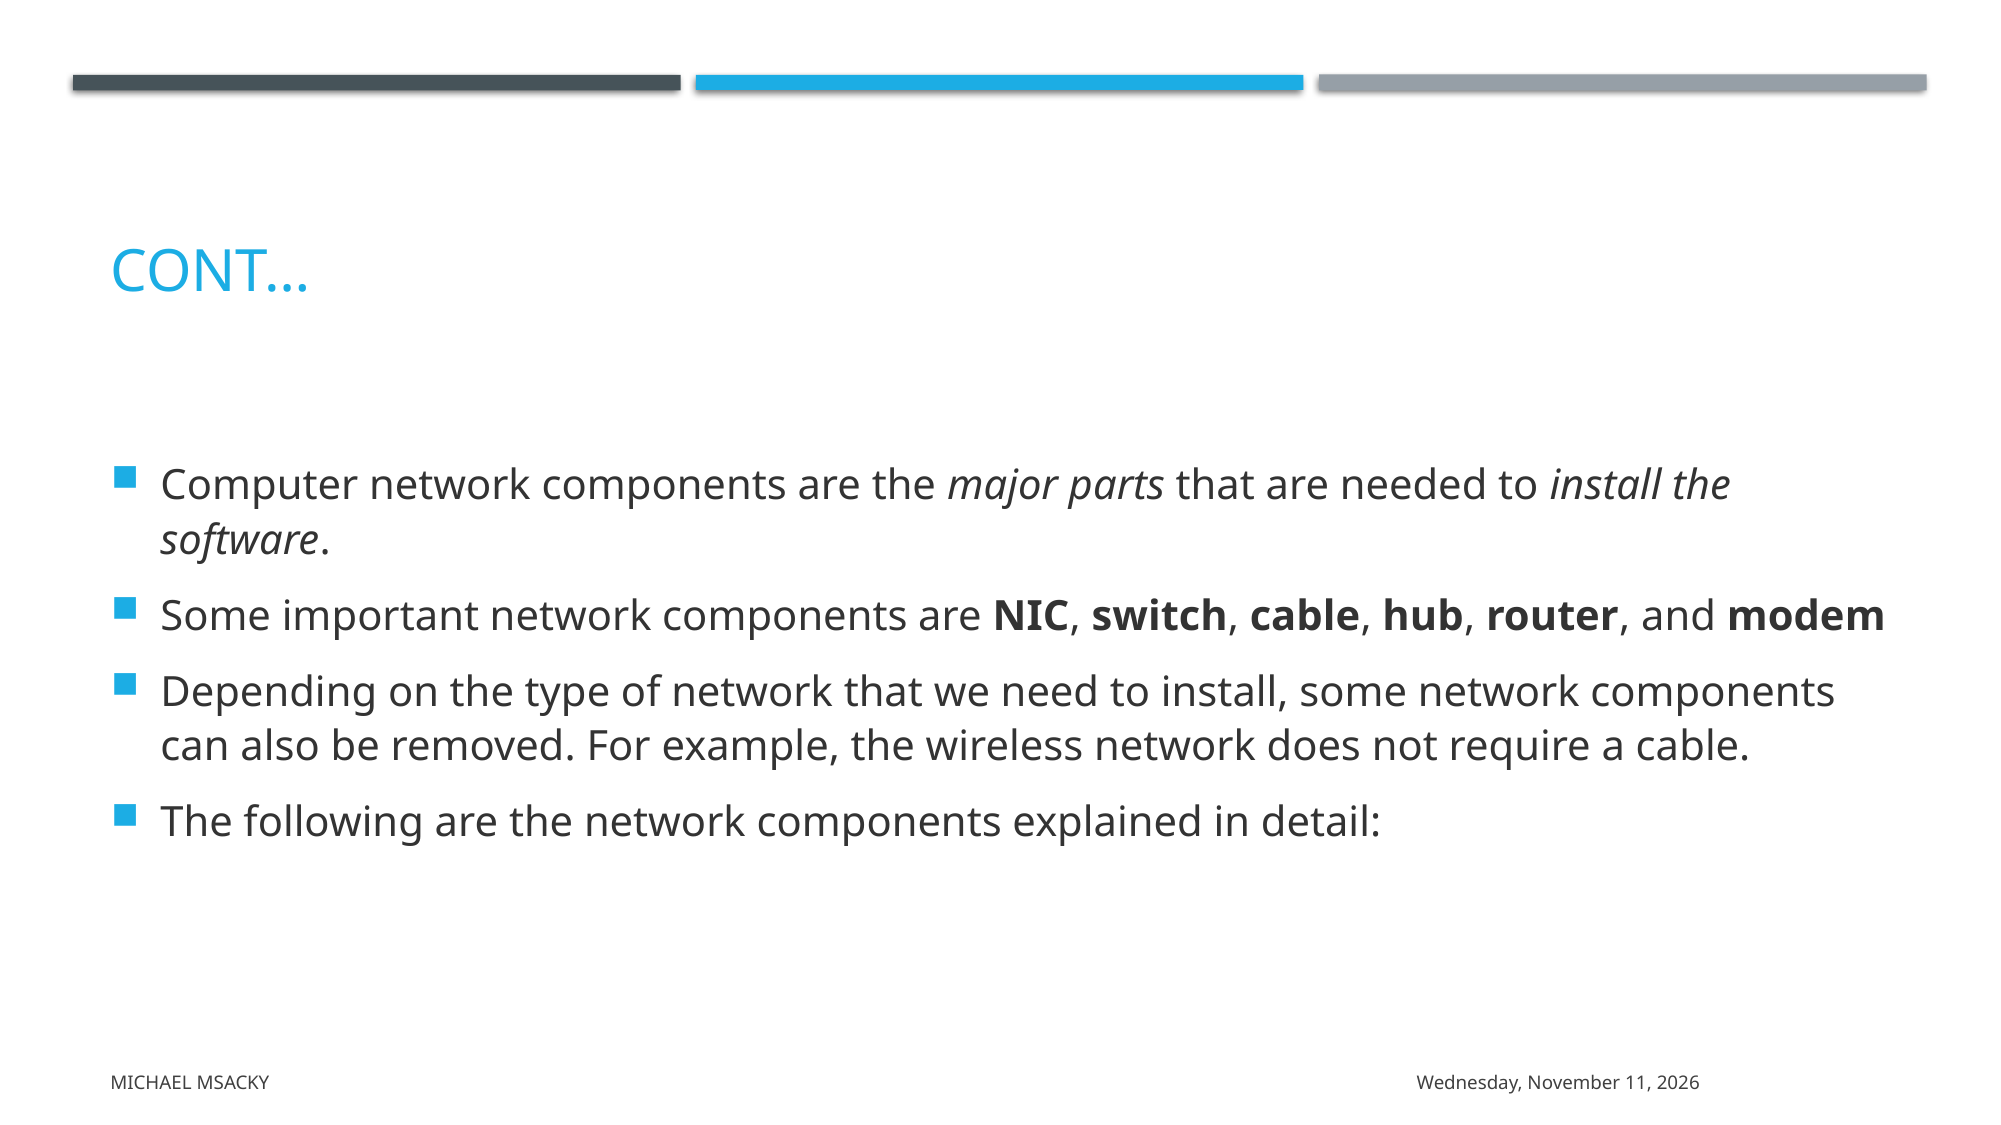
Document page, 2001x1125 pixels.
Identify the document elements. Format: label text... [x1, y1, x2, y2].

list Computer network components are the major parts that are needed to install the software. Some important network components are NIC, switch, cable, hub, router, and modem Depending on the type of network that we need to install, some network components can also be removed. For example, the wireless network does not require a cable. The following are the network components explained in detail: [95, 383, 1905, 981]
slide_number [1247, 1053, 1715, 1114]
footer Michael Msacky [95, 1053, 1230, 1114]
title CONT… [95, 115, 1905, 311]
